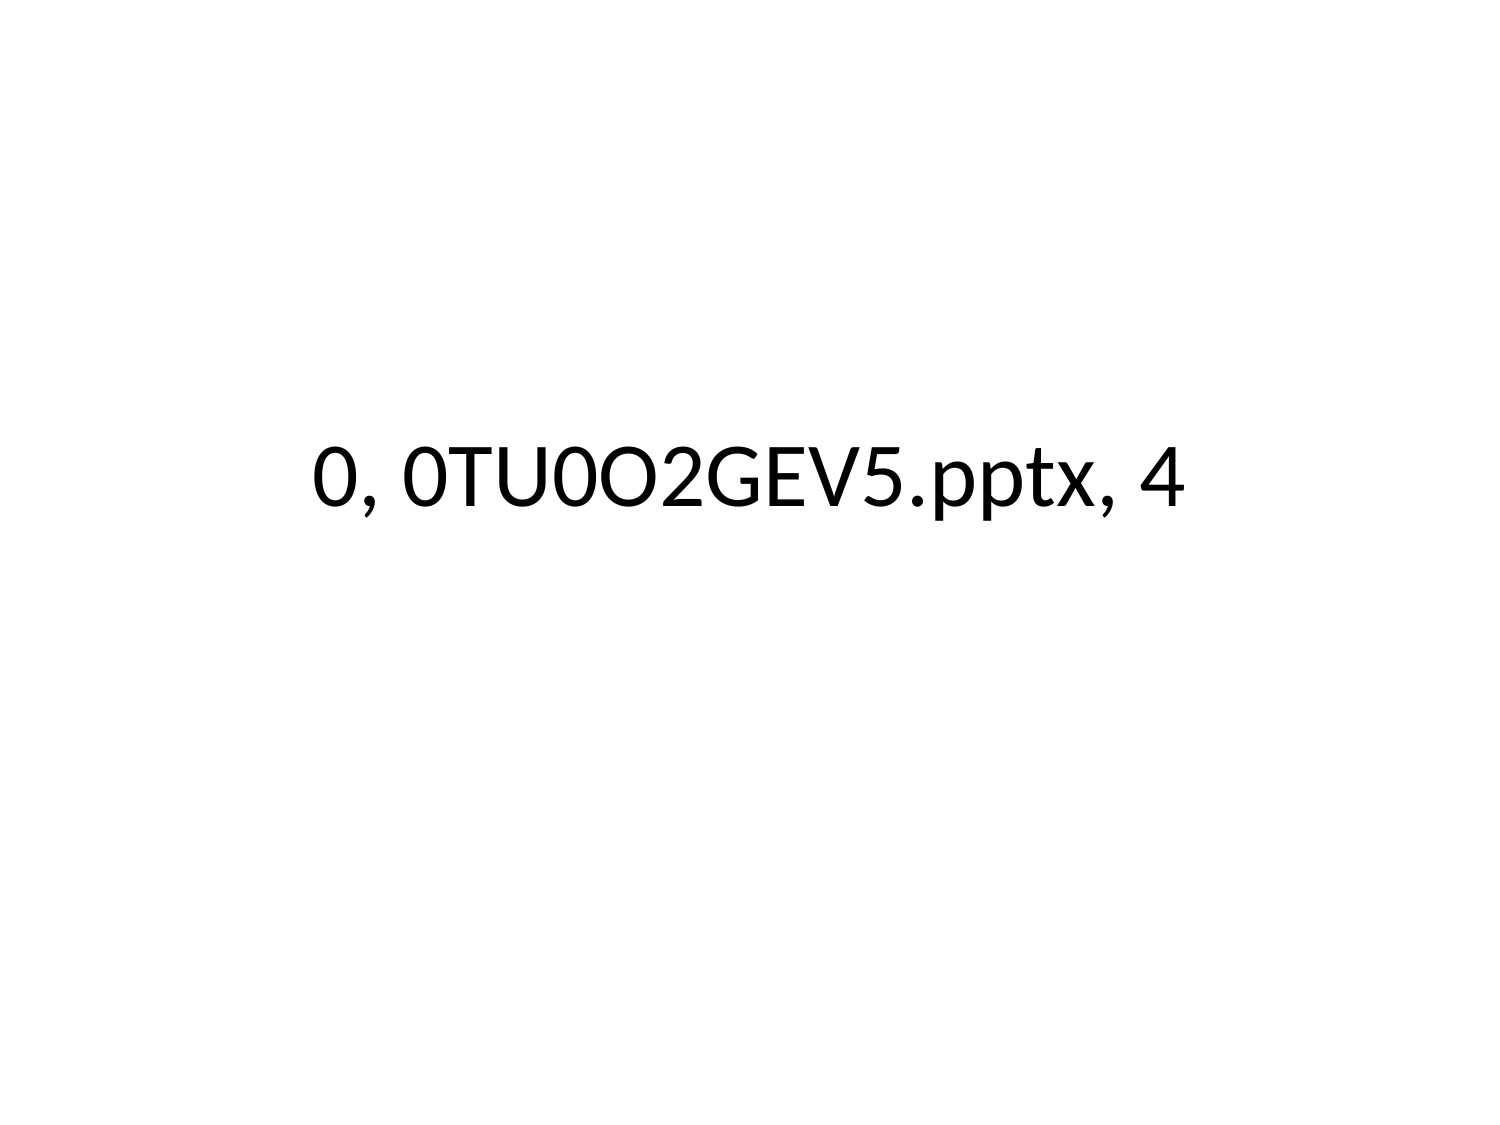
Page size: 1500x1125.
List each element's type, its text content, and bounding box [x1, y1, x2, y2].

title 0, 0TU0O2GEV5.pptx, 4 [112, 349, 1388, 591]
